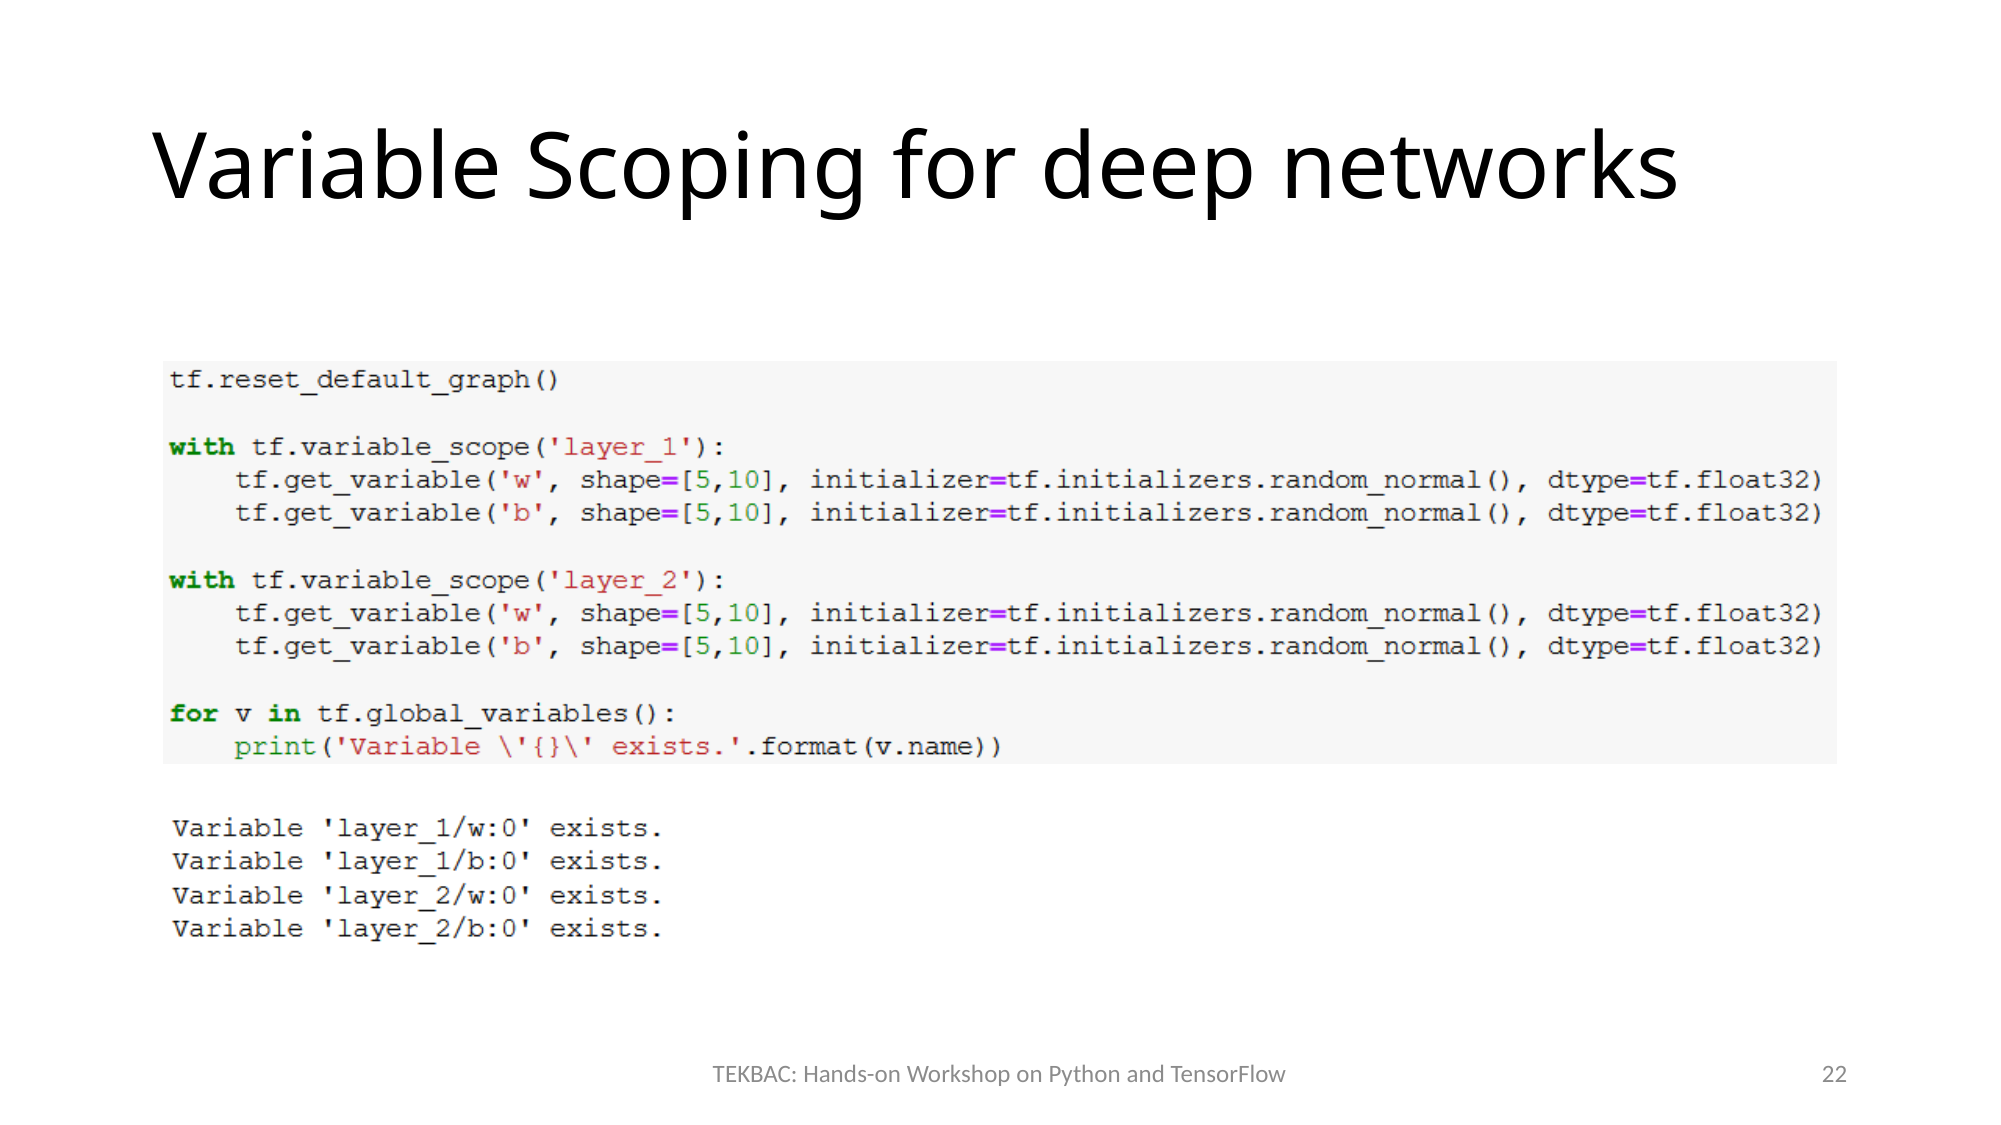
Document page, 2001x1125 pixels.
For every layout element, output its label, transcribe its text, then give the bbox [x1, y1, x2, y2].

picture [163, 361, 1837, 764]
footer TEKBAC: Hands-on Workshop on Python and TensorFlow [662, 1042, 1338, 1103]
title Variable Scoping for deep networks [137, 59, 1863, 278]
slide_number 22 [1412, 1042, 1863, 1103]
picture [163, 805, 679, 954]
